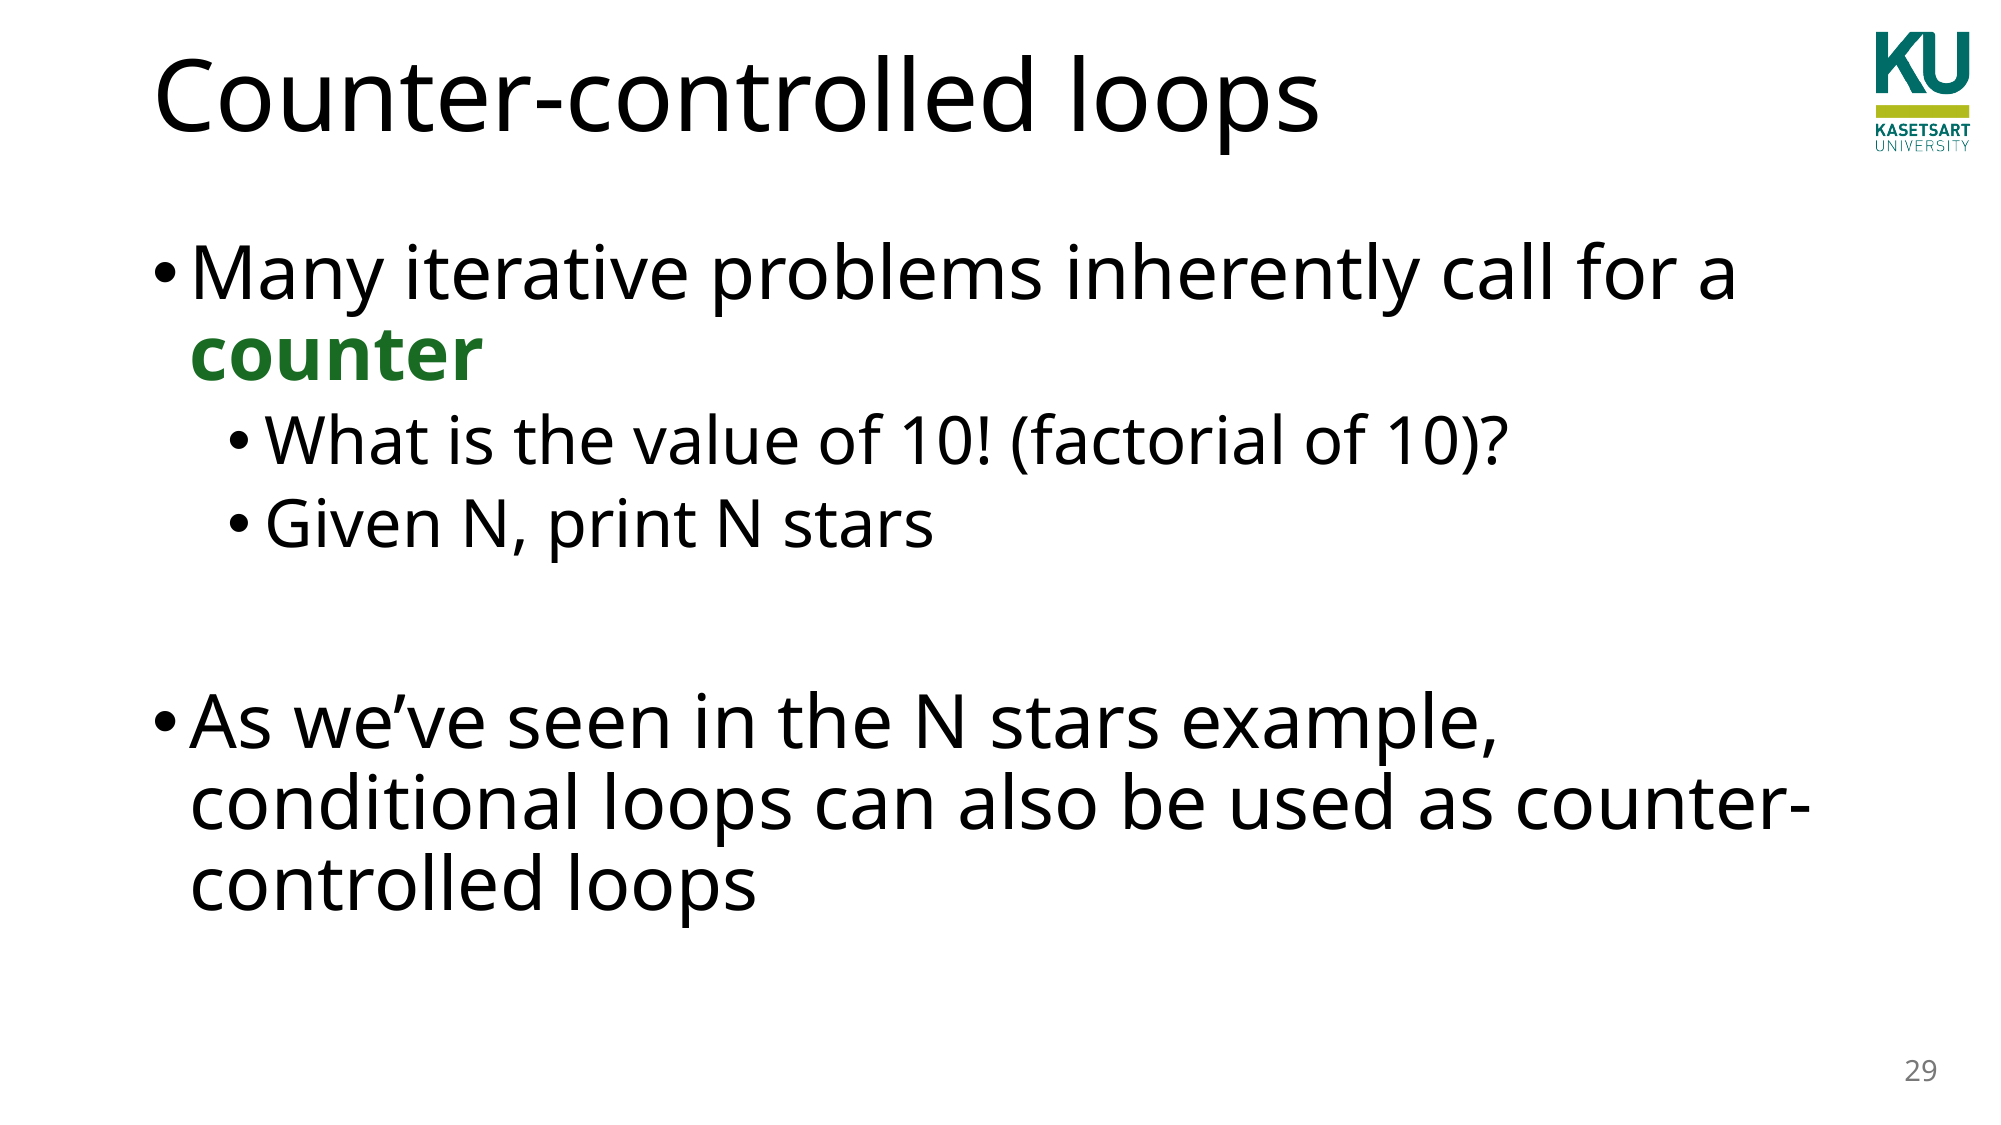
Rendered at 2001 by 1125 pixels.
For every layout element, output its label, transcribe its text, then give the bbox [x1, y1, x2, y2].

list Many iterative problems inherently call for a counter What is the value of 10! (factorial of 10)? Given N, print N stars As we’ve seen in the N stars example, conditional loops can also be used as counter-controlled loops [137, 175, 1863, 1088]
picture [1862, 22, 1980, 161]
slide_number 29 [1887, 1042, 1955, 1103]
title Counter-controlled loops [137, 37, 1838, 161]
